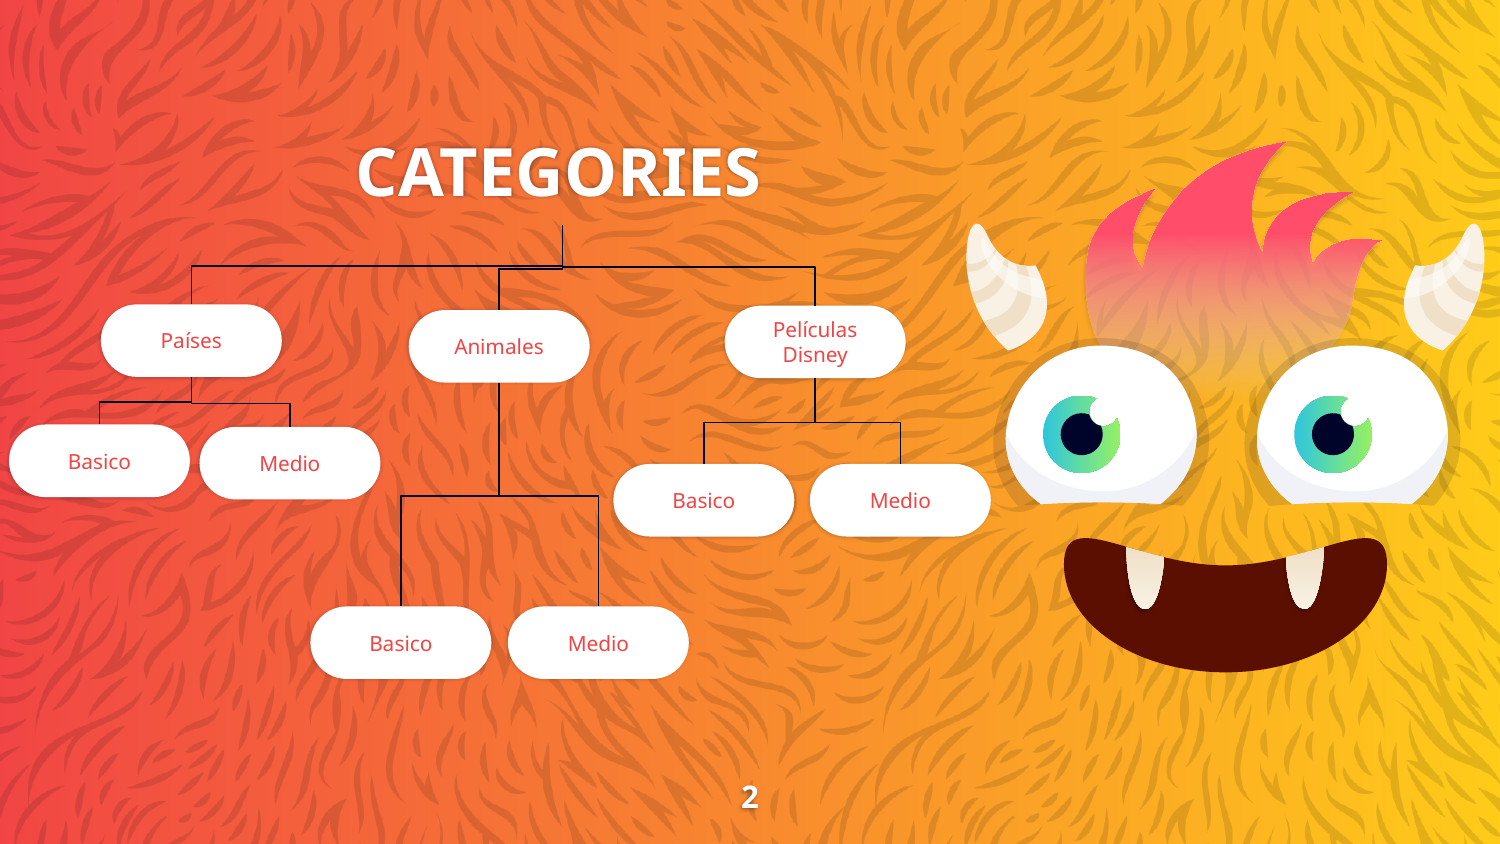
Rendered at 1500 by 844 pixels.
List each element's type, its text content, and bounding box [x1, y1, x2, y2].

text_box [436, 444, 661, 545]
text_box Basico [666, 463, 795, 537]
text_box Animales [421, 310, 590, 383]
text_box Medio [507, 606, 689, 679]
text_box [814, 378, 901, 464]
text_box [488, 235, 574, 300]
text_box Películas Disney [734, 305, 906, 379]
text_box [336, 78, 417, 444]
text_box Medio [199, 426, 332, 500]
text_box Basico [310, 606, 492, 679]
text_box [215, 352, 266, 452]
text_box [966, 141, 1485, 673]
title CATEGORIES [421, 146, 643, 212]
text_box Basico [8, 424, 190, 498]
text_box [121, 354, 170, 447]
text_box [648, 138, 730, 392]
slide_number 2 [705, 766, 795, 832]
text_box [337, 445, 434, 544]
text_box Países [100, 304, 282, 377]
title CATEGORIES [734, 146, 961, 212]
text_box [716, 365, 803, 477]
text_box [441, 152, 643, 226]
text_box Medio [809, 463, 961, 537]
